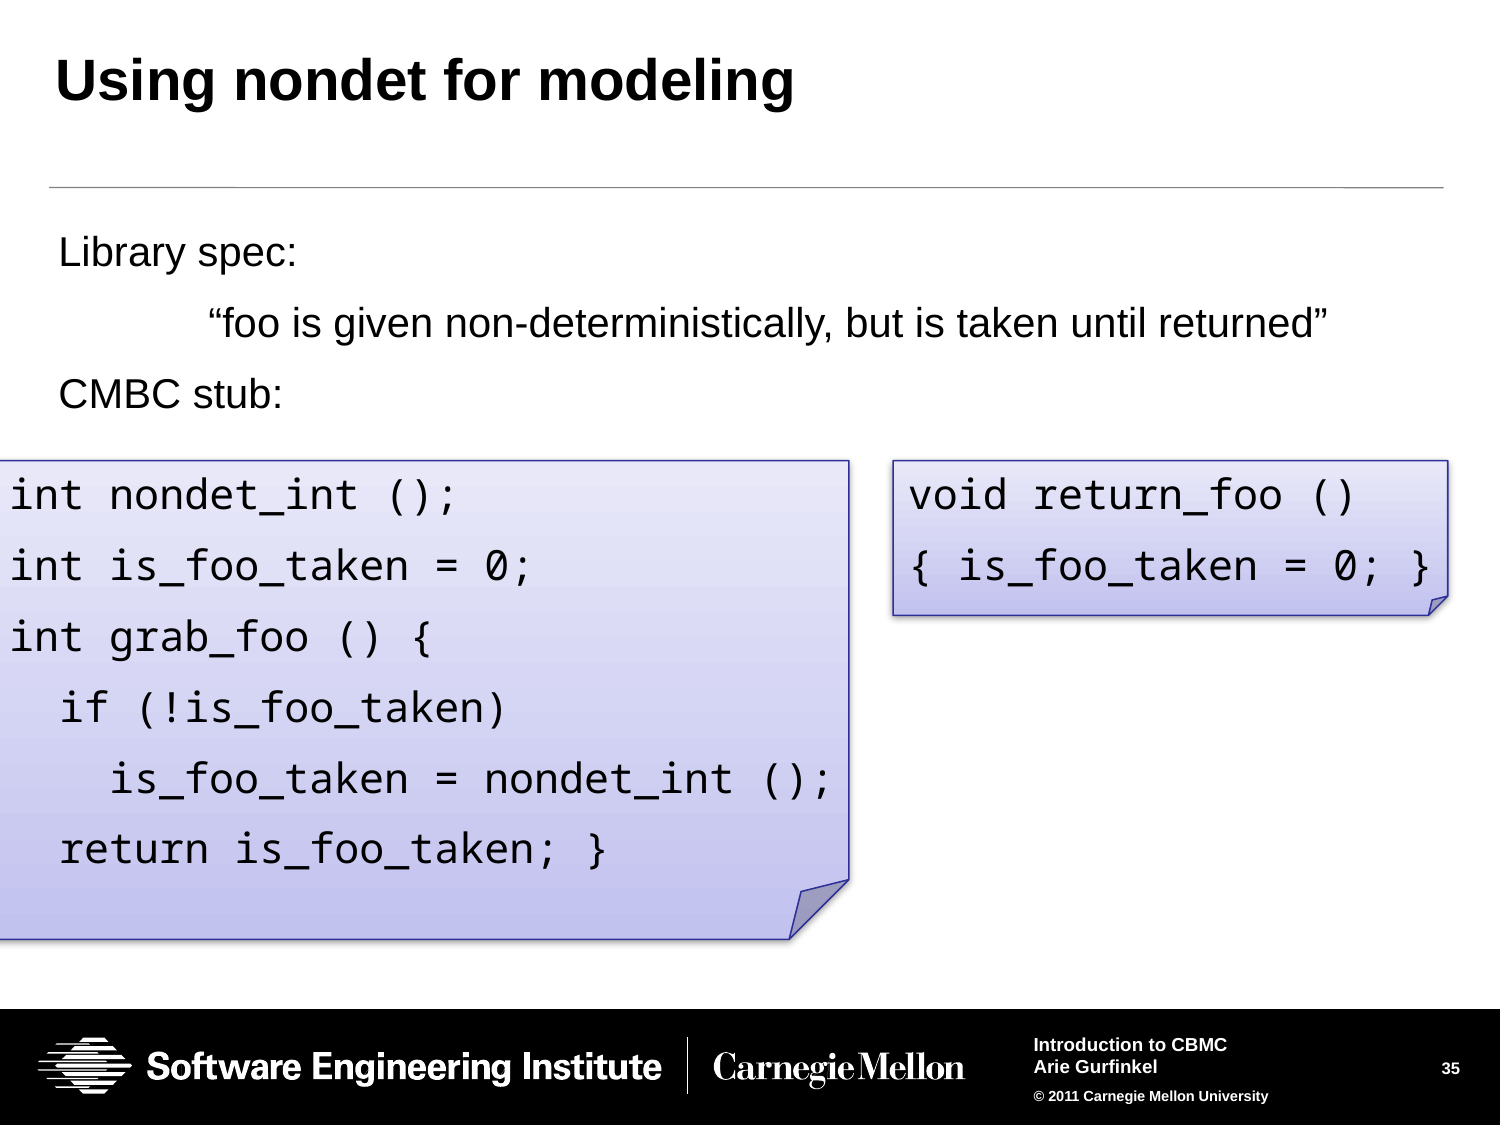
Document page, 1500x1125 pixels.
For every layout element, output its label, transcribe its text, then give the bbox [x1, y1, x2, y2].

text_box int nondet_int (); int is_foo_taken = 0; int grab_foo () { if (!is_foo_taken) is_foo_taken = nondet_int (); return is_foo_taken; } [0, 459, 850, 941]
text_box void return_foo () { is_foo_taken = 0; } [892, 459, 1449, 617]
list Library spec: “foo is given non-deterministically, but is taken until returned” CMBC stub: [58, 224, 1372, 451]
title Using nondet for modeling [55, 49, 1374, 143]
